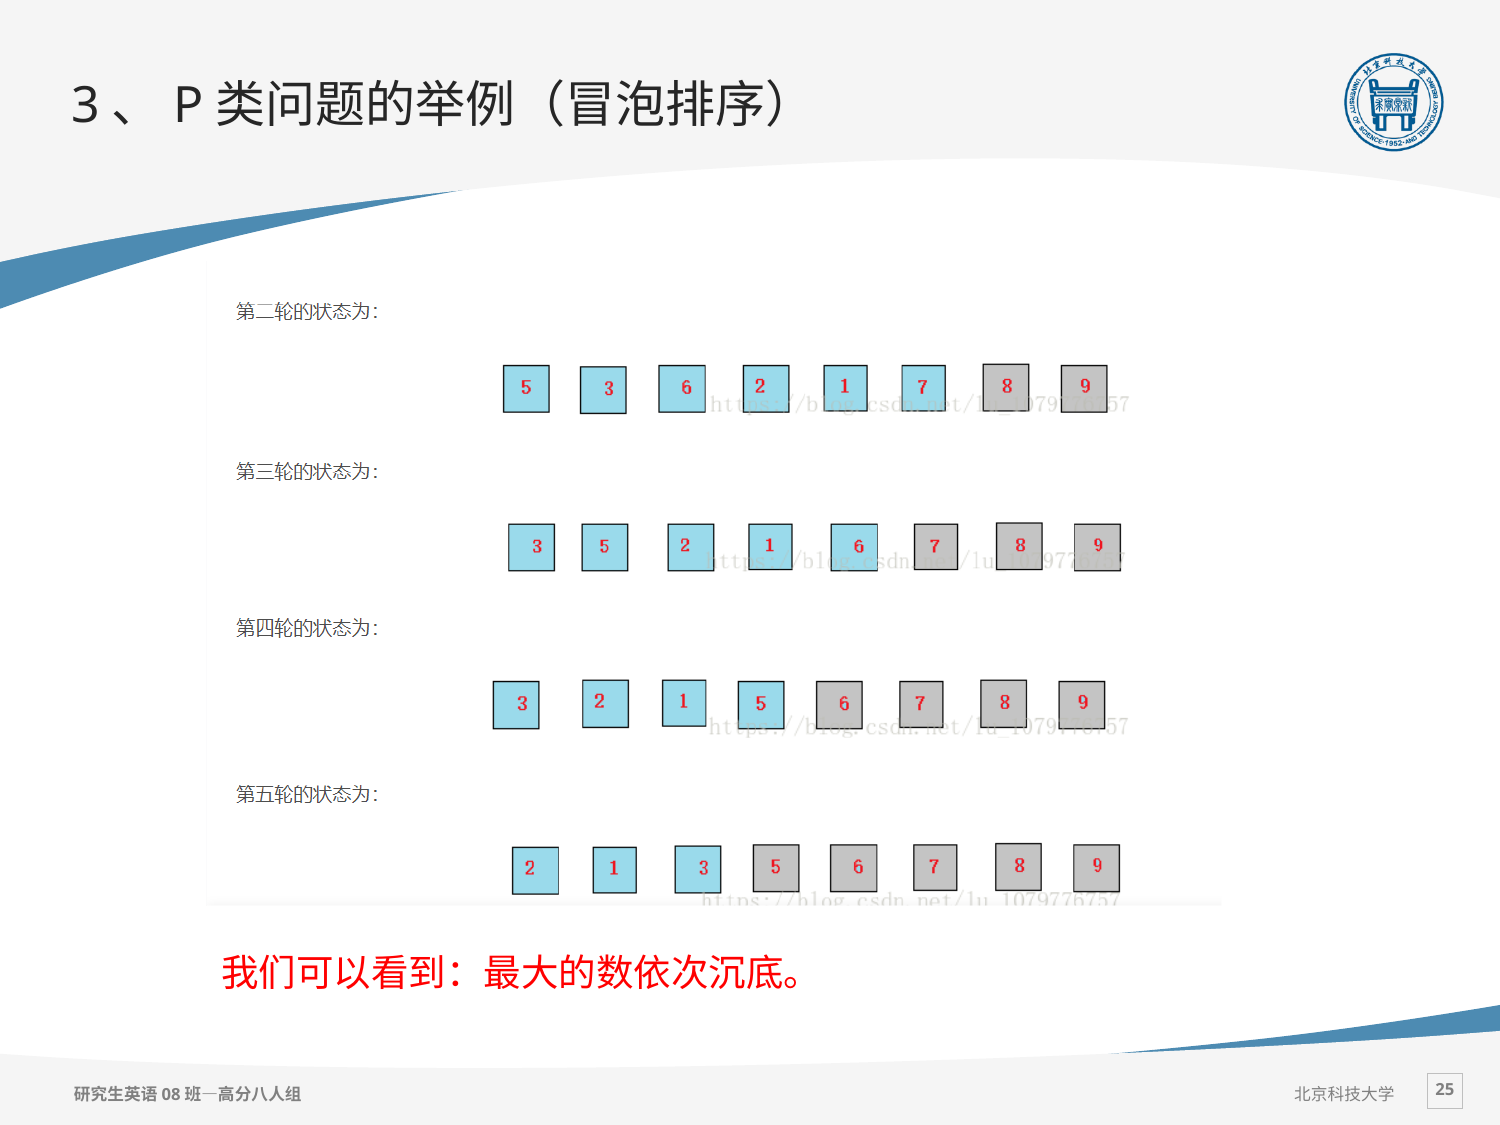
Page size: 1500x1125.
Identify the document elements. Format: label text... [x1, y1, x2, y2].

picture [206, 261, 1222, 907]
picture [1343, 52, 1444, 152]
text_box 我们可以看到：最大的数依次沉底。 [206, 941, 1194, 1018]
title 3、P类问题的举例（冒泡排序） [59, 60, 1410, 149]
